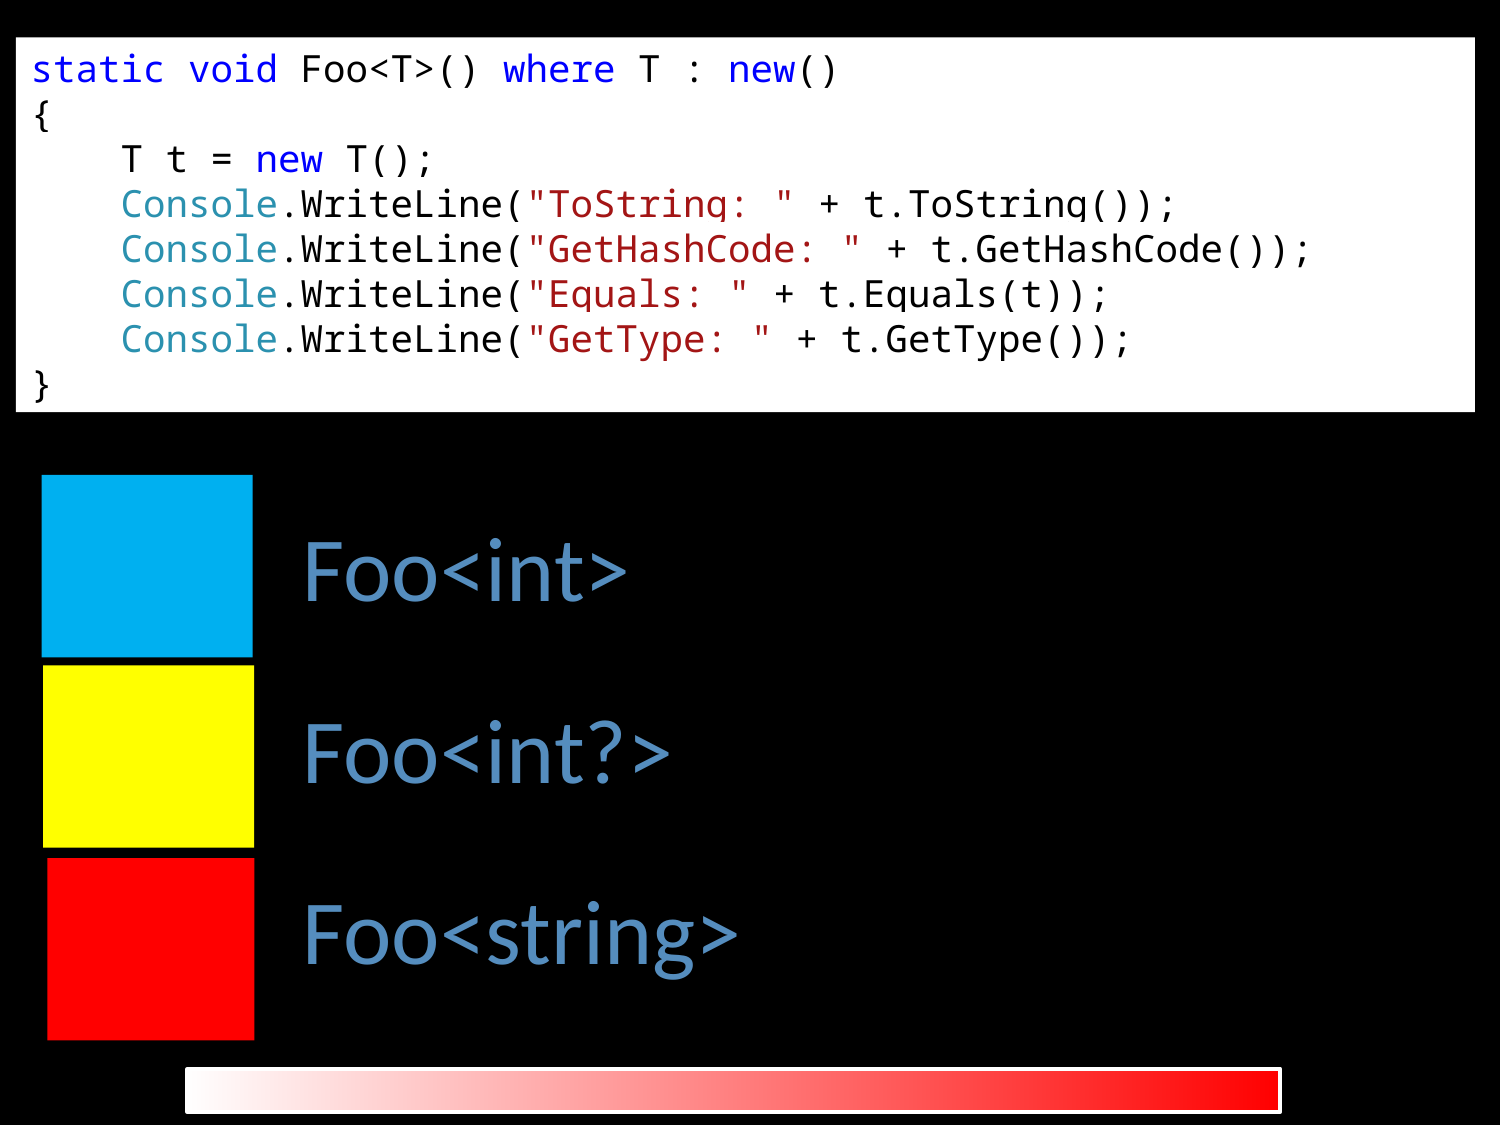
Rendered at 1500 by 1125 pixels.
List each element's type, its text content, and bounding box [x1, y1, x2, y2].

text_box Foo<int?> [287, 657, 1463, 837]
text_box [185, 1067, 1282, 1114]
text_box Foo<string> [287, 837, 1463, 1018]
text_box [45, 856, 256, 1043]
text_box Foo<int> [287, 474, 1463, 656]
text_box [42, 659, 255, 848]
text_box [37, 474, 253, 658]
text_box static void Foo<T>() where T : new() { T t = new T(); Console.WriteLine("ToString: " + t.ToString()); Console.WriteLine("GetHashCode: " + t.GetHashCode()); Console.WriteLine("Equals: " + t.Equals(t)); Console.WriteLine("GetType: " + t.GetType()); } [15, 37, 1475, 413]
